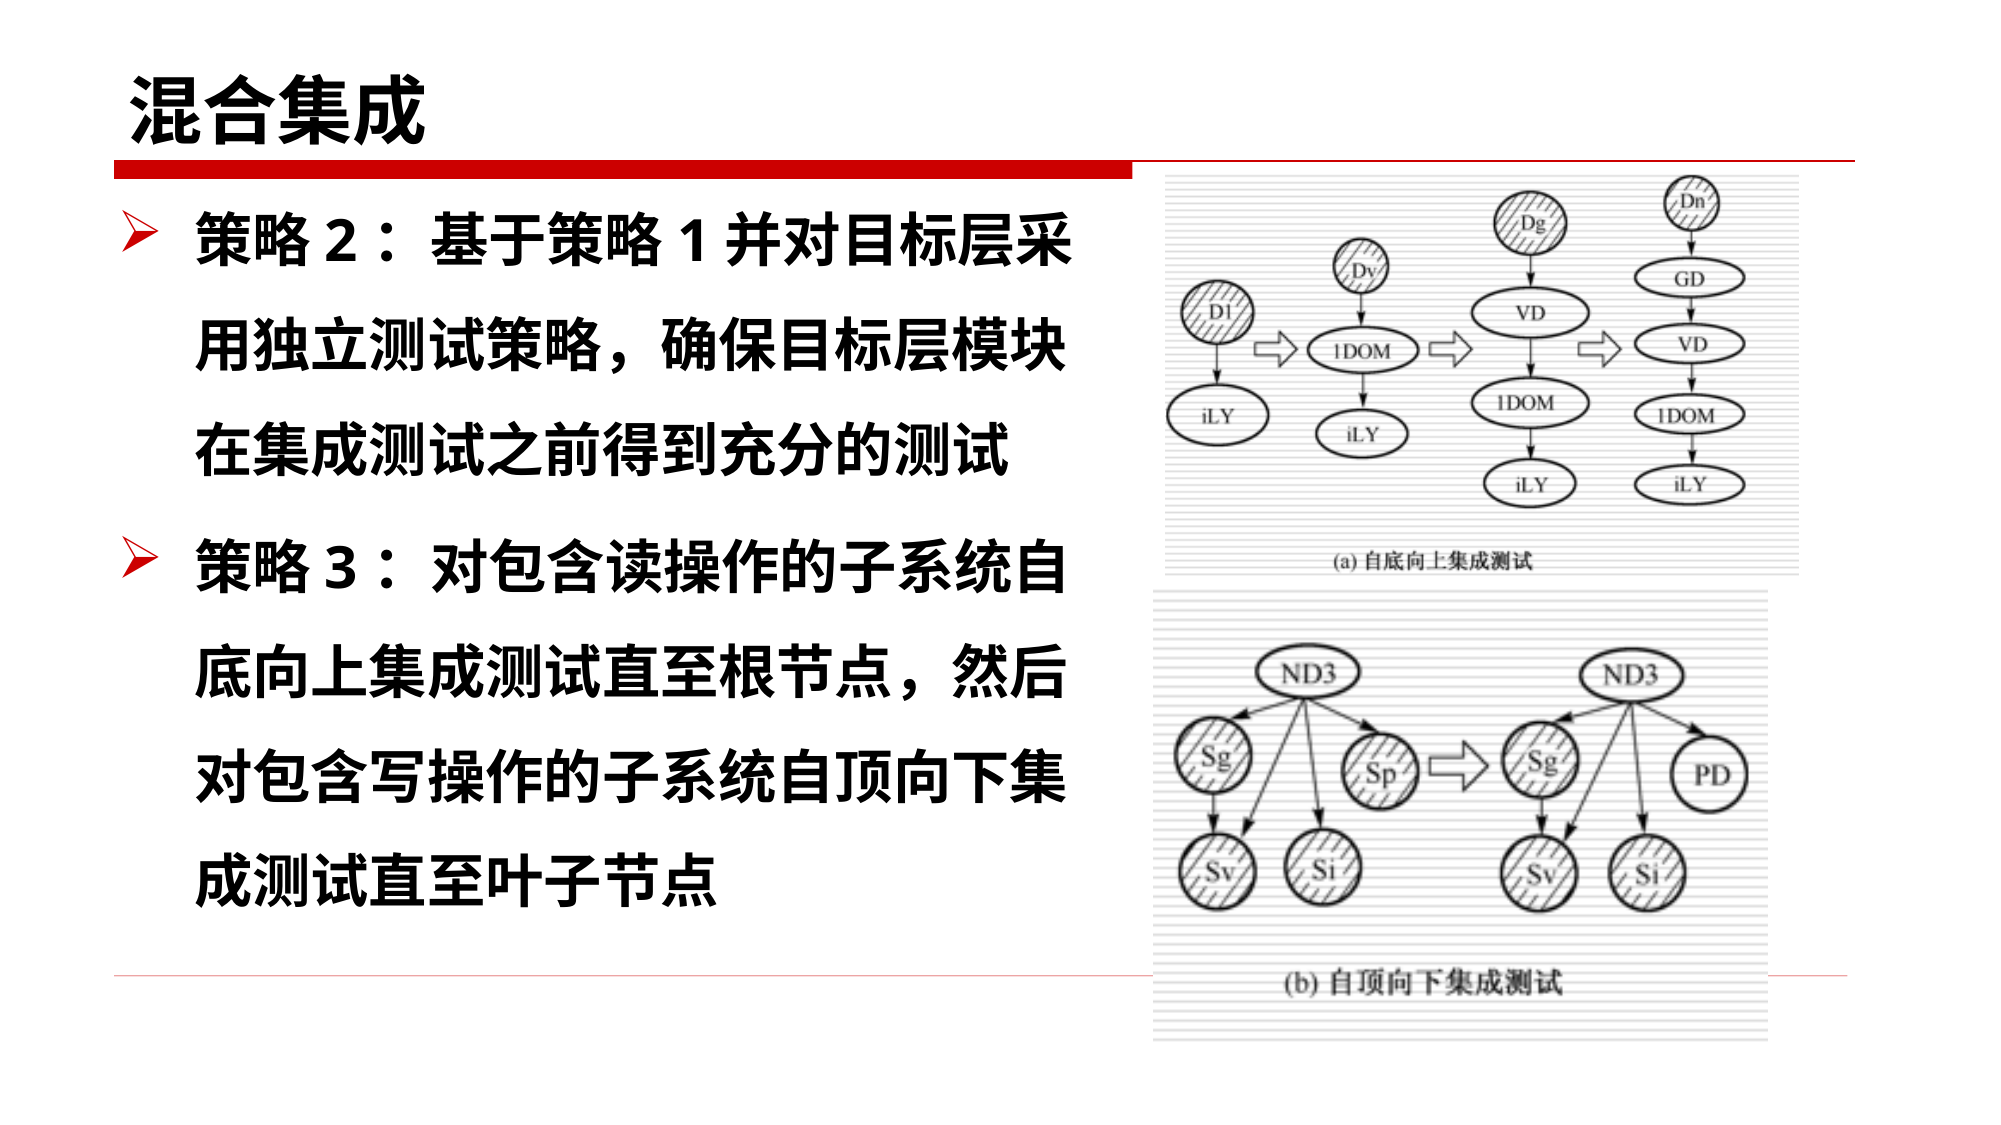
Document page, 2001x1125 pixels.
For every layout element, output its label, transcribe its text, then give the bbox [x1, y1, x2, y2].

list 策略2：基于策略1并对目标层采用独立测试策略，确保目标层模块在集成测试之前得到充分的测试 策略3：对包含读操作的子系统自底向上集成测试直至根节点，然后对包含写操作的子系统自顶向下集成测试直至叶子节点 [102, 160, 1095, 956]
picture [1153, 585, 1769, 1044]
picture [1165, 172, 1799, 579]
title 混合集成 [112, 42, 1863, 161]
